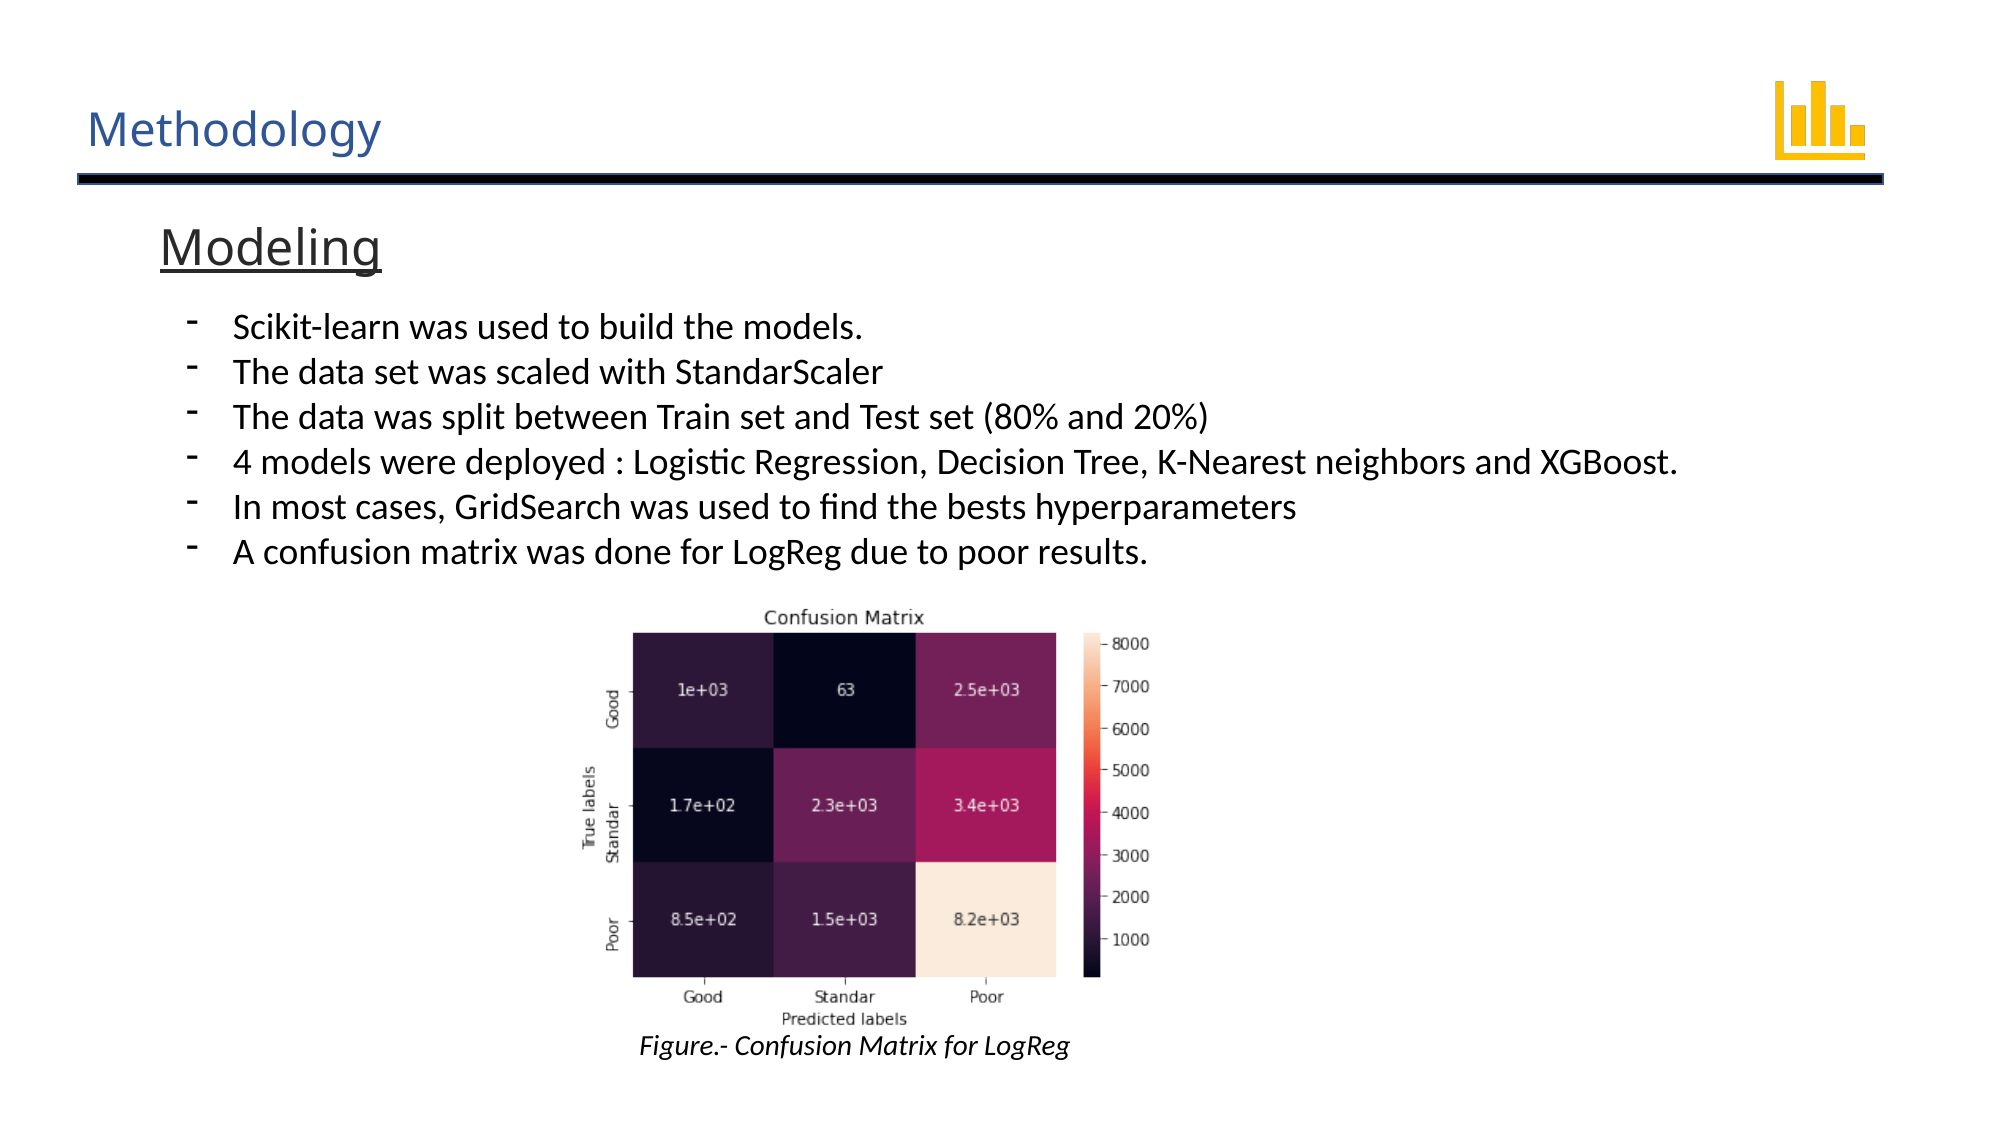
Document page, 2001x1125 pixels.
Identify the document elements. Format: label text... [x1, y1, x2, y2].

text_box Figure.- Confusion Matrix for LogReg [624, 1018, 1337, 1069]
title Methodology [50, 55, 1922, 208]
picture [573, 598, 1161, 1038]
text_box Modeling [144, 207, 1146, 283]
text_box [1757, 64, 1884, 177]
text_box [77, 173, 1884, 185]
text_box Scikit-learn was used to build the models. The data set was scaled with StandarScaler The data was split between Train set and Test set (80% and 20%) 4 models were deployed : Logistic Regression, Decision Tree, K-Nearest neighbors and XGBoost. In most cases, GridSearch was used to find the bests hyperparameters A confusion matrix was done for LogReg due to poor results. [171, 294, 1922, 625]
